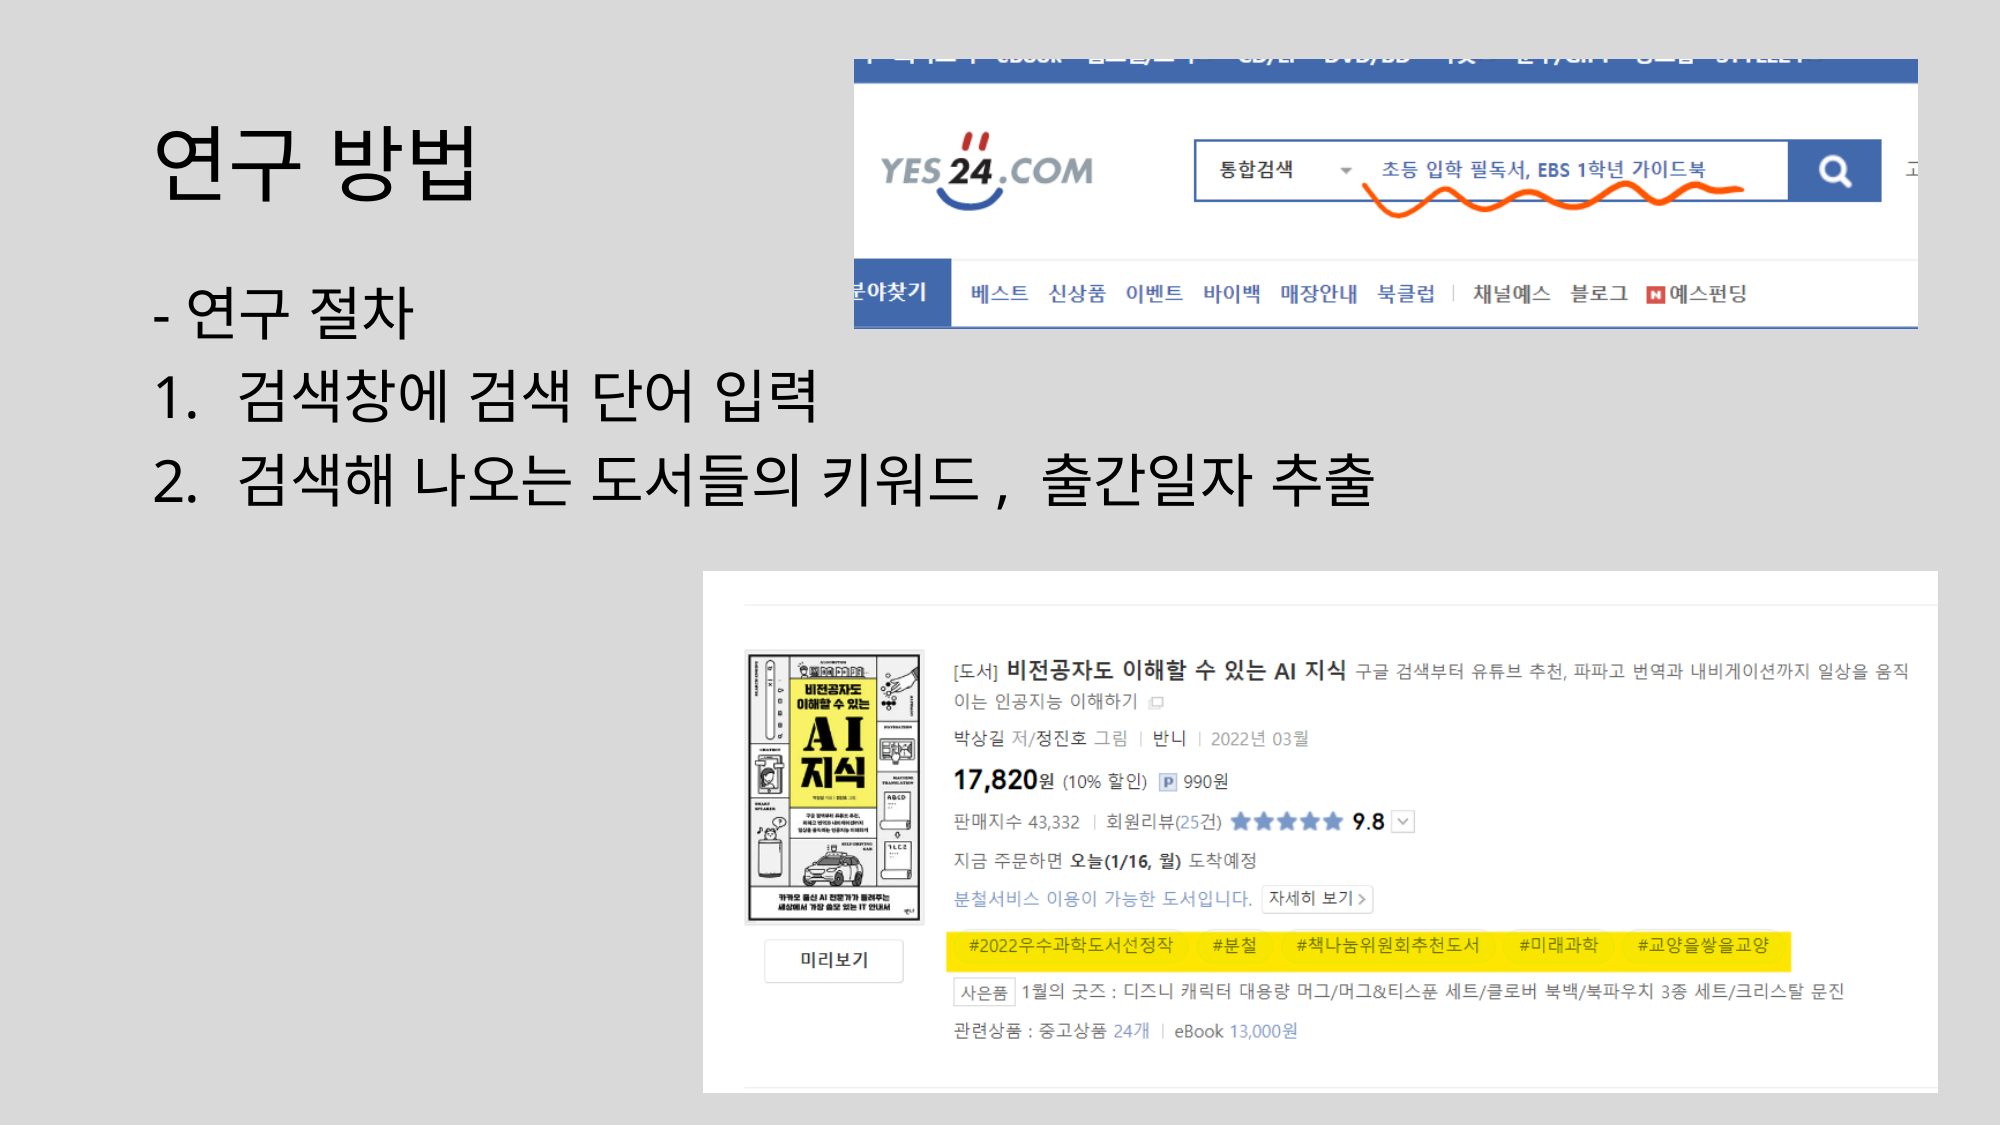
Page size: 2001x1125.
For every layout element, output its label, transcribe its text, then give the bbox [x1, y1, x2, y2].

title 연구 방법 [137, 59, 854, 277]
picture [854, 59, 1918, 329]
picture [703, 571, 1938, 1093]
list -연구 절차 검색창에 검색 단어 입력 검색해 나오는 도서들의 키워드, 출간일자 추출 [137, 277, 1863, 992]
